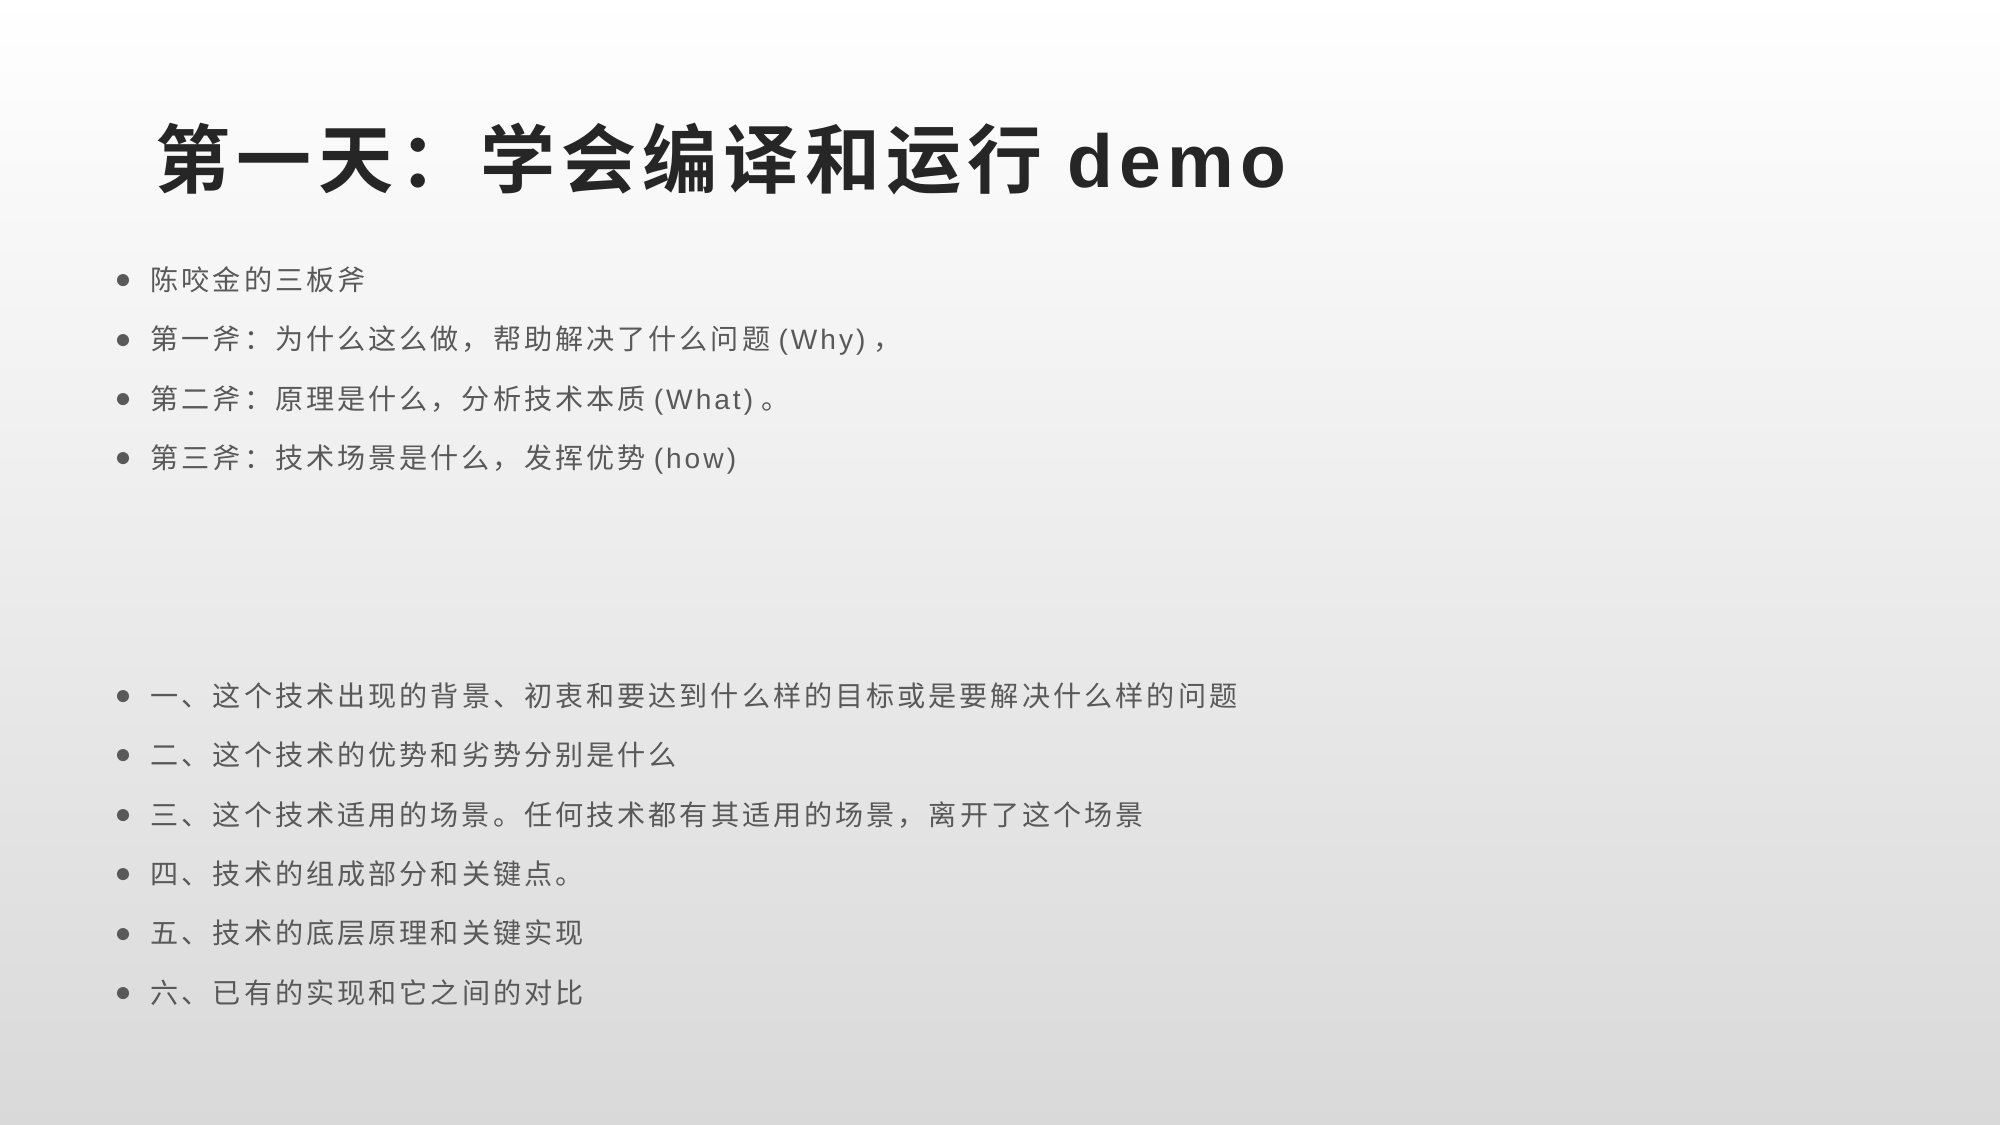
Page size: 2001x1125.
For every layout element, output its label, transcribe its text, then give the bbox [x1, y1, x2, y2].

title 第一天：学会编译和运行demo [99, 99, 1900, 216]
list 陈咬金的三板斧 第一斧：为什么这么做，帮助解决了什么问题(Why)， 第二斧：原理是什么，分析技术本质(What)。 第三斧：技术场景是什么，发挥优势(how) 一、这个技术出现的背景、初衷和要达到什么样的目标或是要解决什么样的问题 二、这个技术的优势和劣势分别是什么 三、这个技术适用的场景。任何技术都有其适用的场景，离开了这个场景 四、技术的组成部分和关键点。 五、技术的底层原理和关键实现 六、已有的实现和它之间的对比 [99, 244, 1900, 1026]
